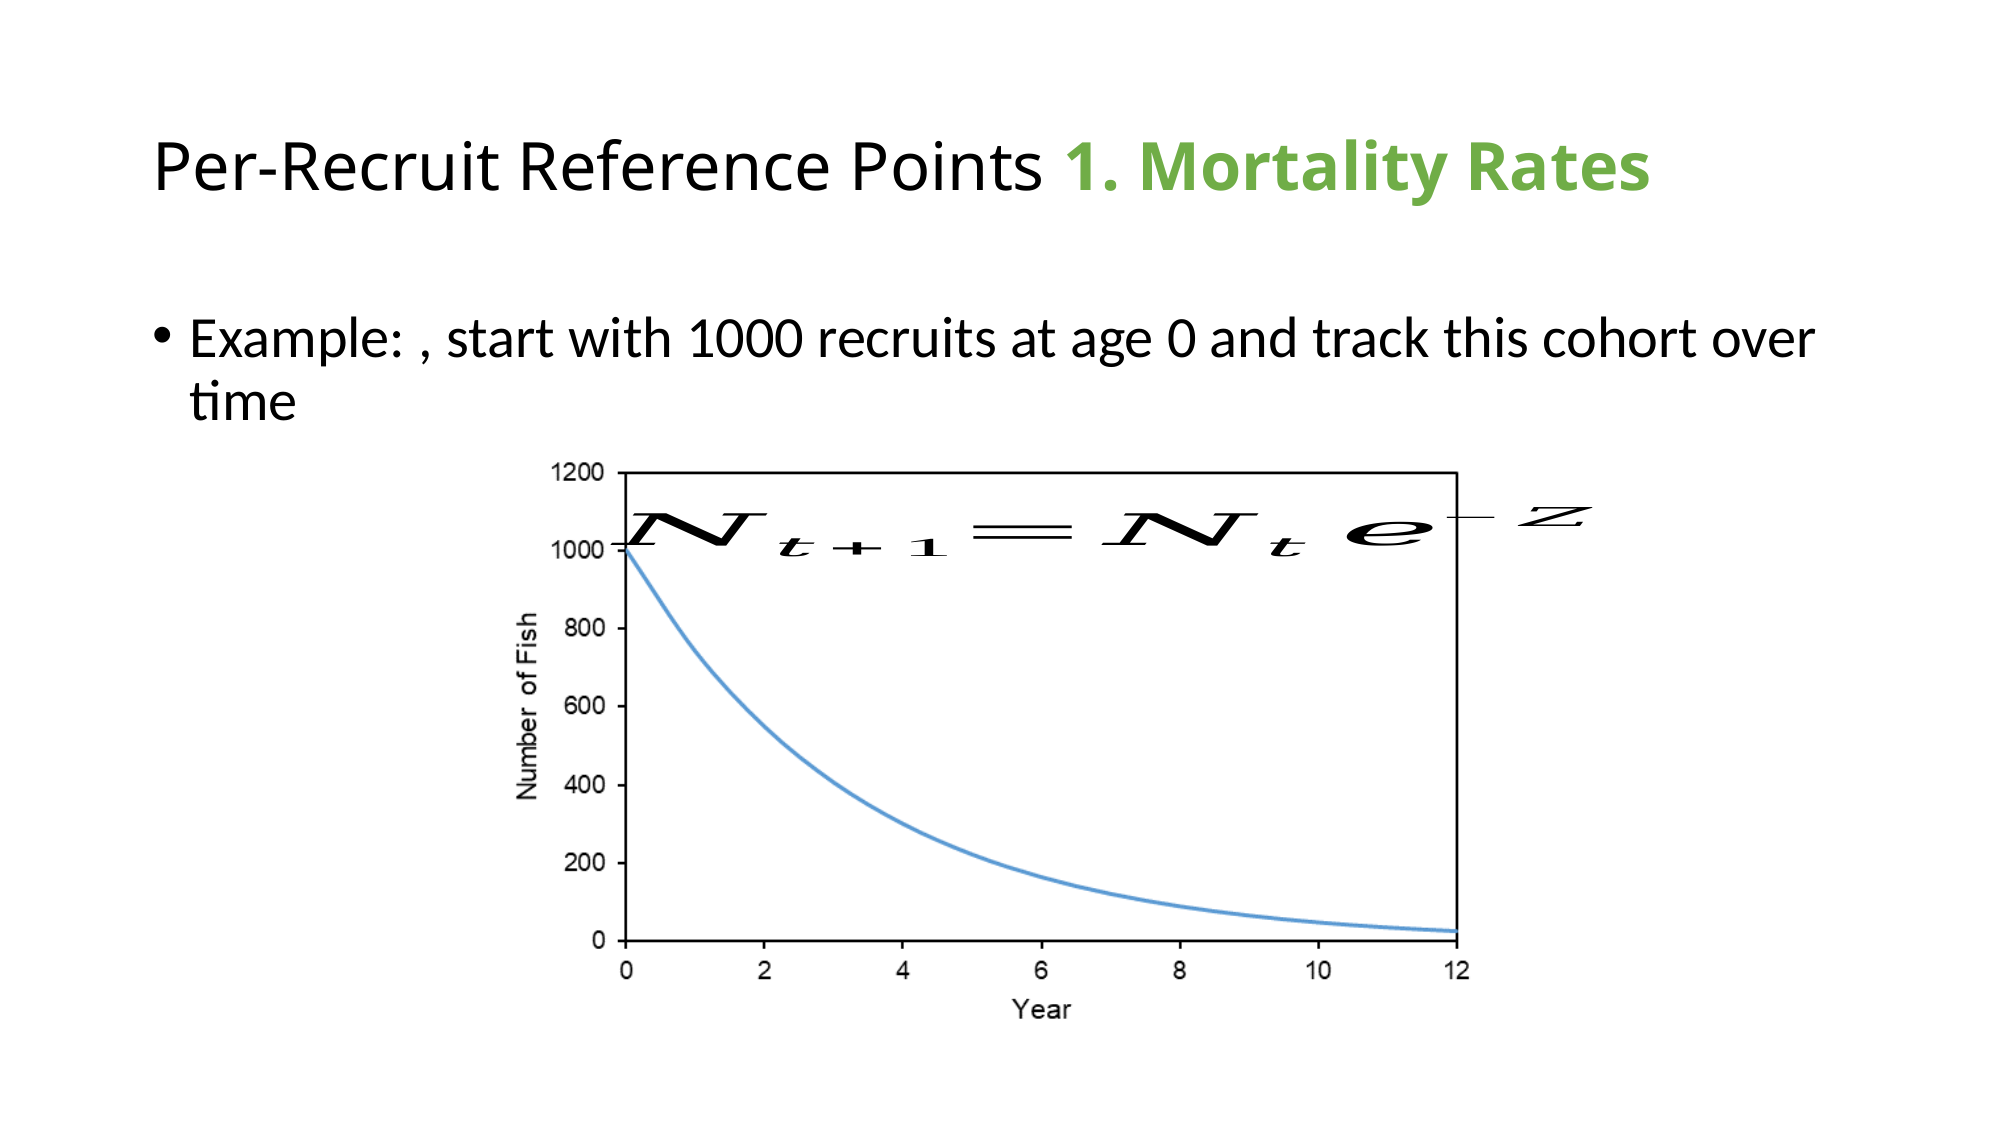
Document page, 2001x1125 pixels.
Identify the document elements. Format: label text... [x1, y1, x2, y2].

title Per-Recruit Reference Points 1. Mortality Rates [137, 59, 1863, 278]
picture [506, 448, 1494, 1036]
